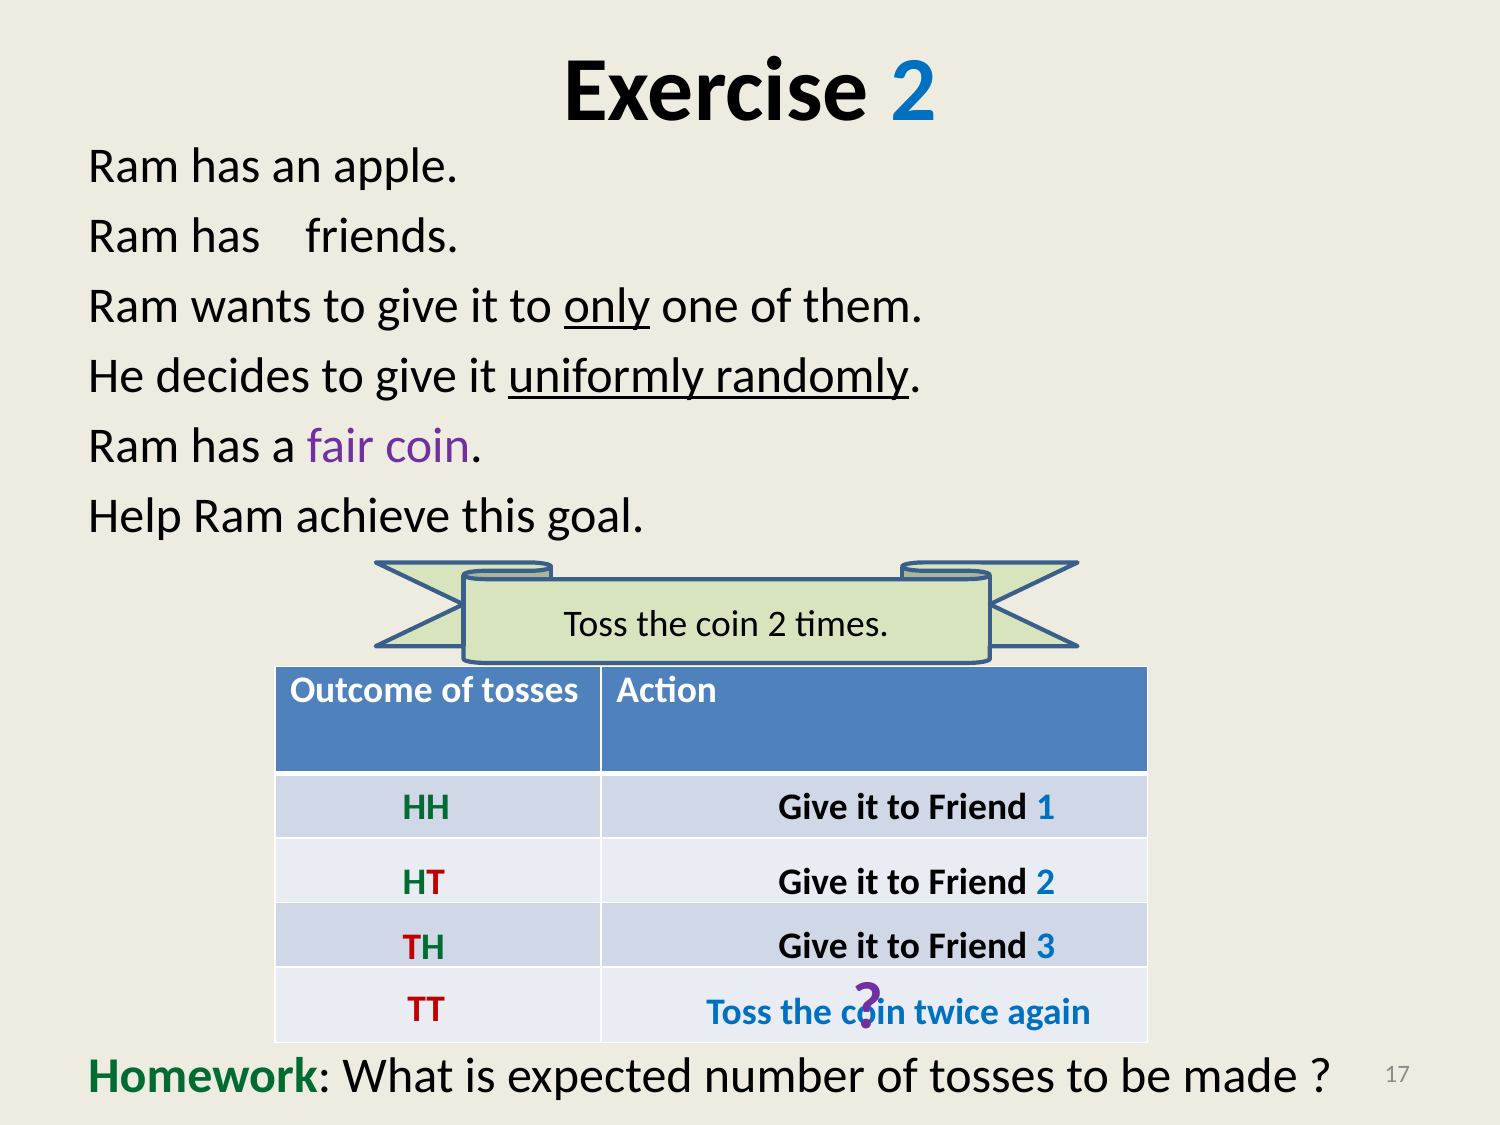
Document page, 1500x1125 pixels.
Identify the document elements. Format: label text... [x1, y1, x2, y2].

text_box HH [387, 774, 465, 835]
text_box Toss the coin twice again [899, 979, 1107, 1040]
text_box TH [387, 914, 460, 975]
table_cell [899, 968, 1147, 1042]
text_box Give it to Friend 2 [763, 849, 1071, 910]
table_cell [276, 903, 600, 966]
text_box Toss the coin 2 times. [373, 560, 1080, 666]
text_box ? [837, 954, 899, 1049]
table_cell [276, 968, 600, 1042]
table_cell [602, 839, 1147, 902]
text_box HT [387, 849, 460, 910]
table_cell [602, 968, 837, 1042]
table_cell [276, 776, 600, 837]
table_cell [602, 776, 1147, 837]
table_header Action [602, 667, 1147, 771]
title Exercise 2 [75, 45, 1425, 233]
text_box Give it to Friend 1 [763, 774, 1071, 835]
text_box TT [392, 976, 461, 1037]
table_cell [602, 903, 1147, 966]
slide_number 17 [1074, 1042, 1425, 1103]
text_box Toss the coin twice again [691, 979, 837, 1040]
table_cell [276, 839, 600, 902]
table_header Outcome of tosses [276, 667, 600, 771]
text_box Give it to Friend 3 [763, 913, 1071, 974]
